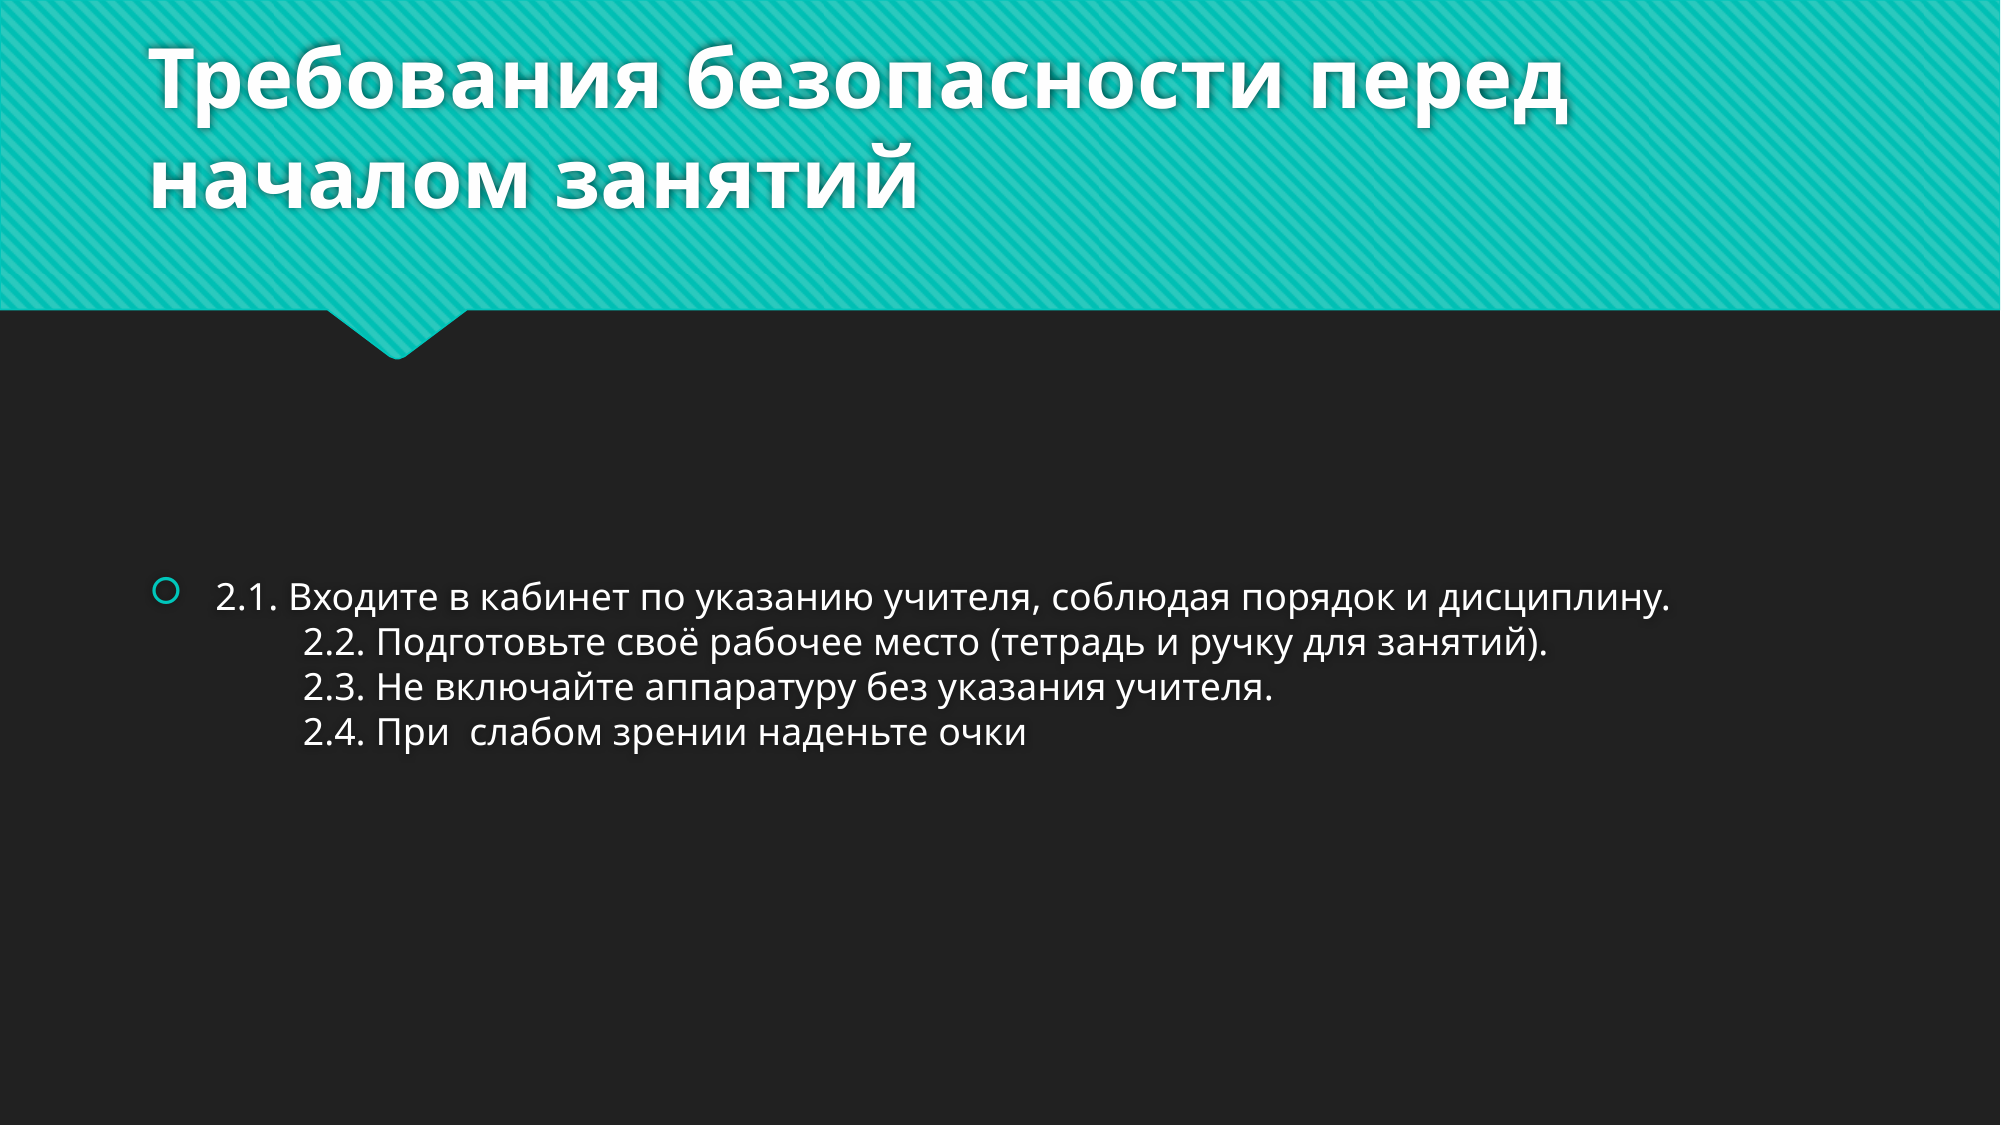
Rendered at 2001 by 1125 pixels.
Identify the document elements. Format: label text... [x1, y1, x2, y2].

title Требования безопасности перед началом занятий [132, 73, 1868, 233]
list 2.1. Входите в кабинет по указанию учителя, соблюдая порядок и дисциплину. 2.2. Подготовьте своё рабочее место (тетрадь и ручку для занятий). 2.3. Не включайте аппаратуру без указания учителя. 2.4. При слабом зрении наденьте очки [134, 364, 1866, 962]
